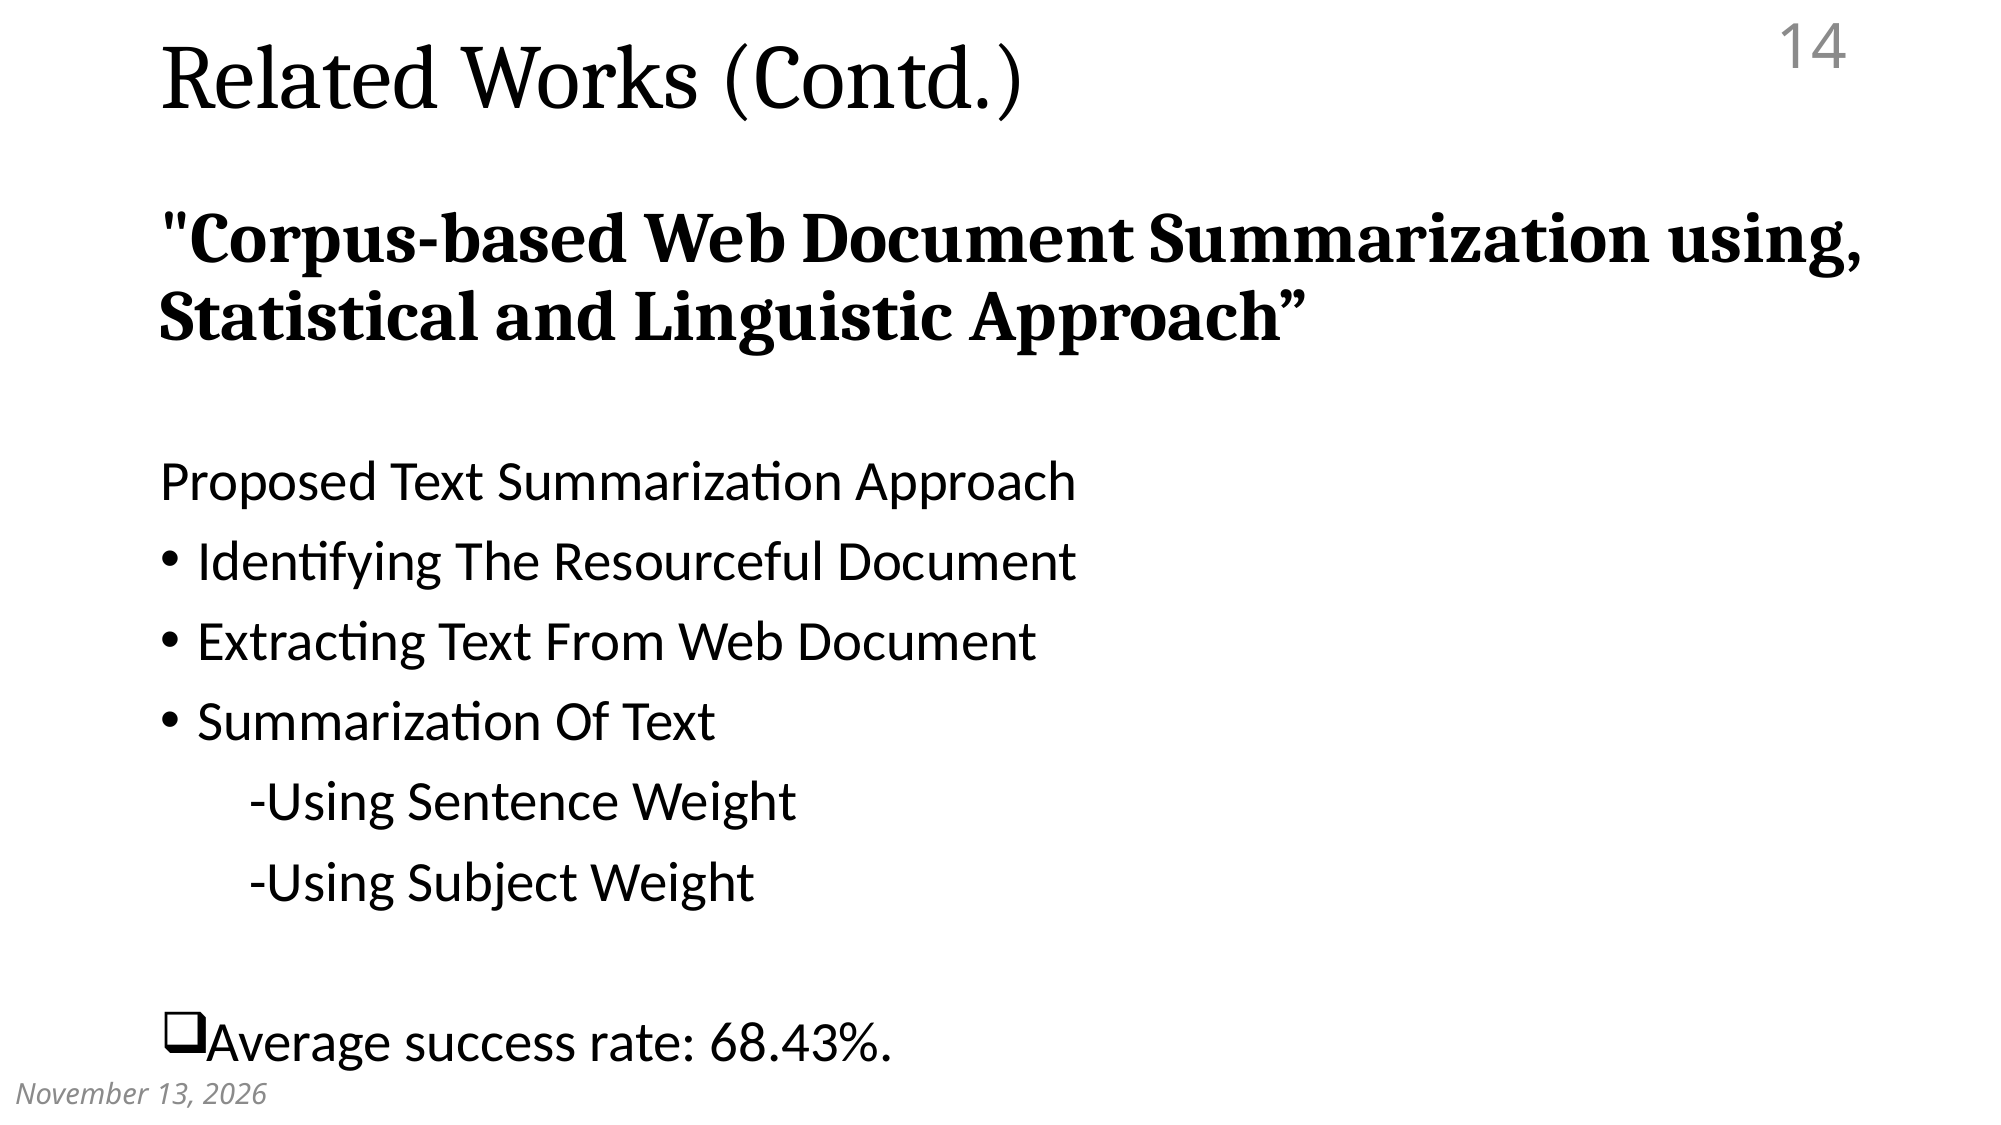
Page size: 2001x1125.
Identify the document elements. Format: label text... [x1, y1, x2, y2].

list "Corpus-based Web Document Summarization using, Statistical and Linguistic Approach” Proposed Text Summarization Approach Identifying The Resourceful Document Extracting Text From Web Document Summarization Of Text -Using Sentence Weight -Using Subject Weight Average success rate: 68.43%. [145, 192, 1976, 1088]
slide_number 14 [1412, 18, 1863, 79]
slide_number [0, 1065, 450, 1125]
title Related Works (Contd.) [145, 7, 1871, 150]
